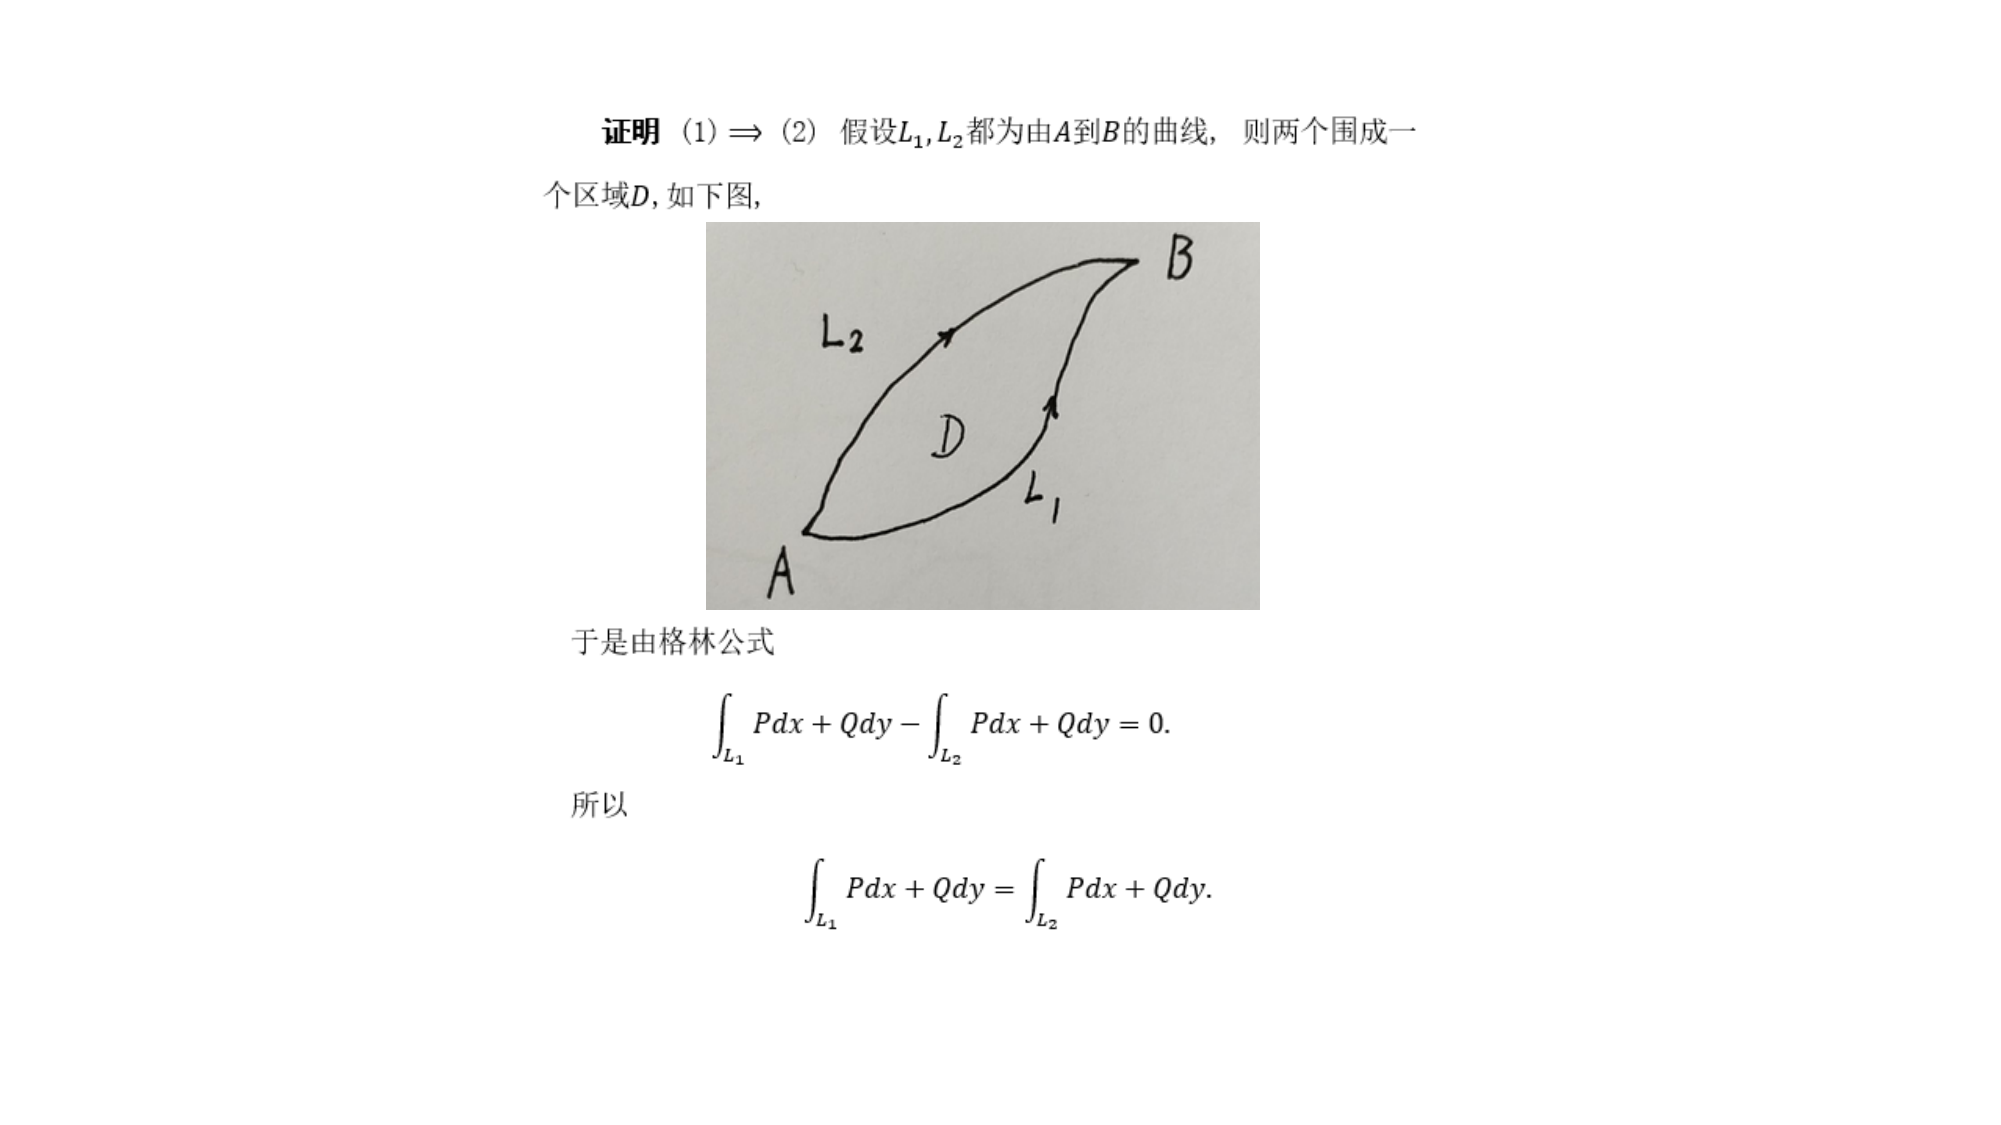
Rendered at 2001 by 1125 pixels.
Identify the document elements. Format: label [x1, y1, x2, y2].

picture [516, 87, 1453, 976]
